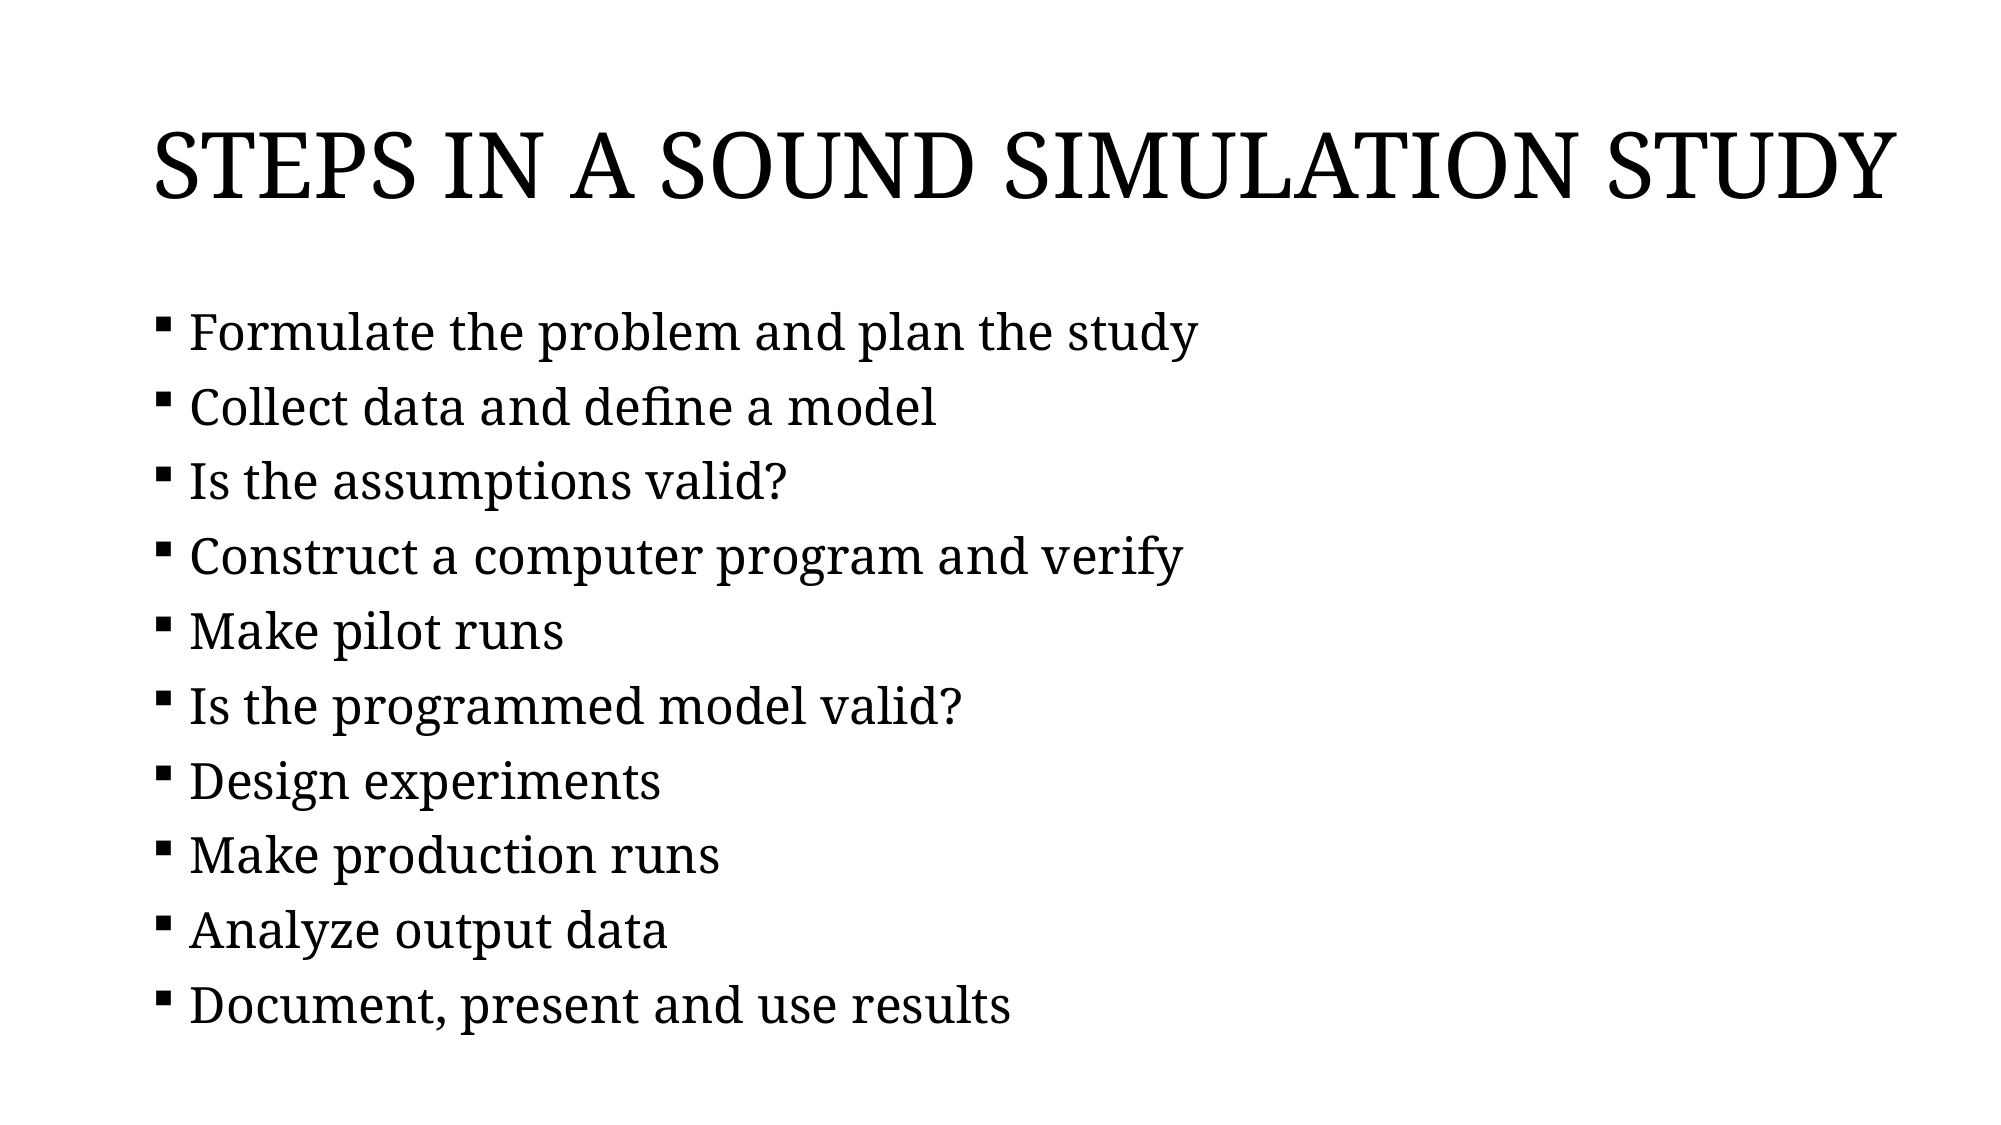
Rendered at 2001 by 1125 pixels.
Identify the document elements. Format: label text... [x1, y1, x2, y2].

list Formulate the problem and plan the study Collect data and define a model Is the assumptions valid? Construct a computer program and verify Make pilot runs Is the programmed model valid? Design experiments Make production runs Analyze output data Document, present and use results [137, 299, 1863, 1014]
title STEPS IN A SOUND SIMULATION STUDY [137, 59, 1960, 278]
